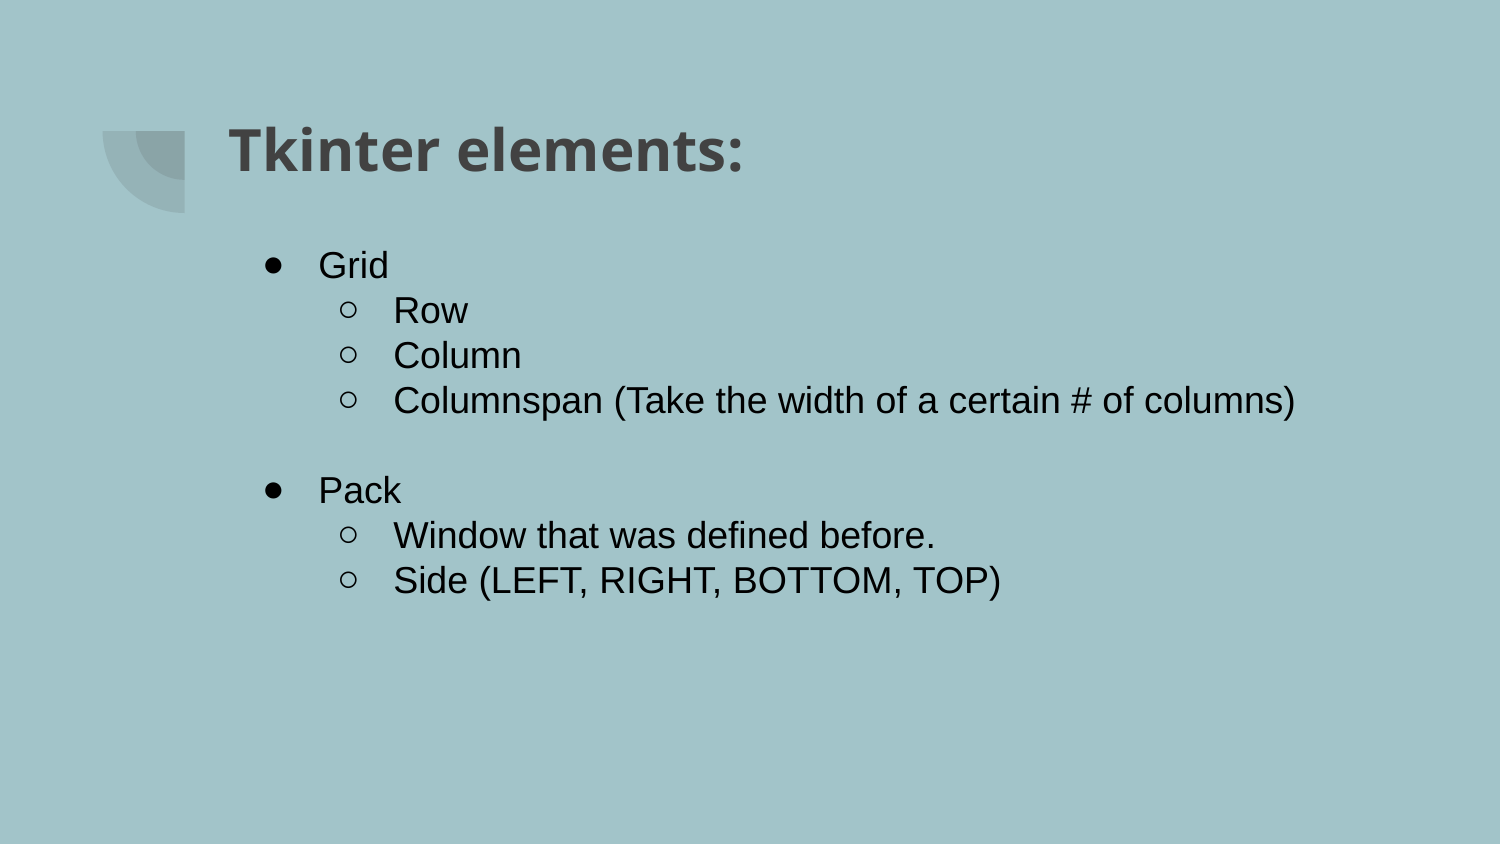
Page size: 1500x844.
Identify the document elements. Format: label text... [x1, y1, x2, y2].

text_box Grid Row Column Columnspan (Take the width of a certain # of columns) Pack Window that was defined before. Side (LEFT, RIGHT, BOTTOM, TOP) [228, 226, 1368, 785]
title Tkinter elements: [213, 98, 1368, 263]
